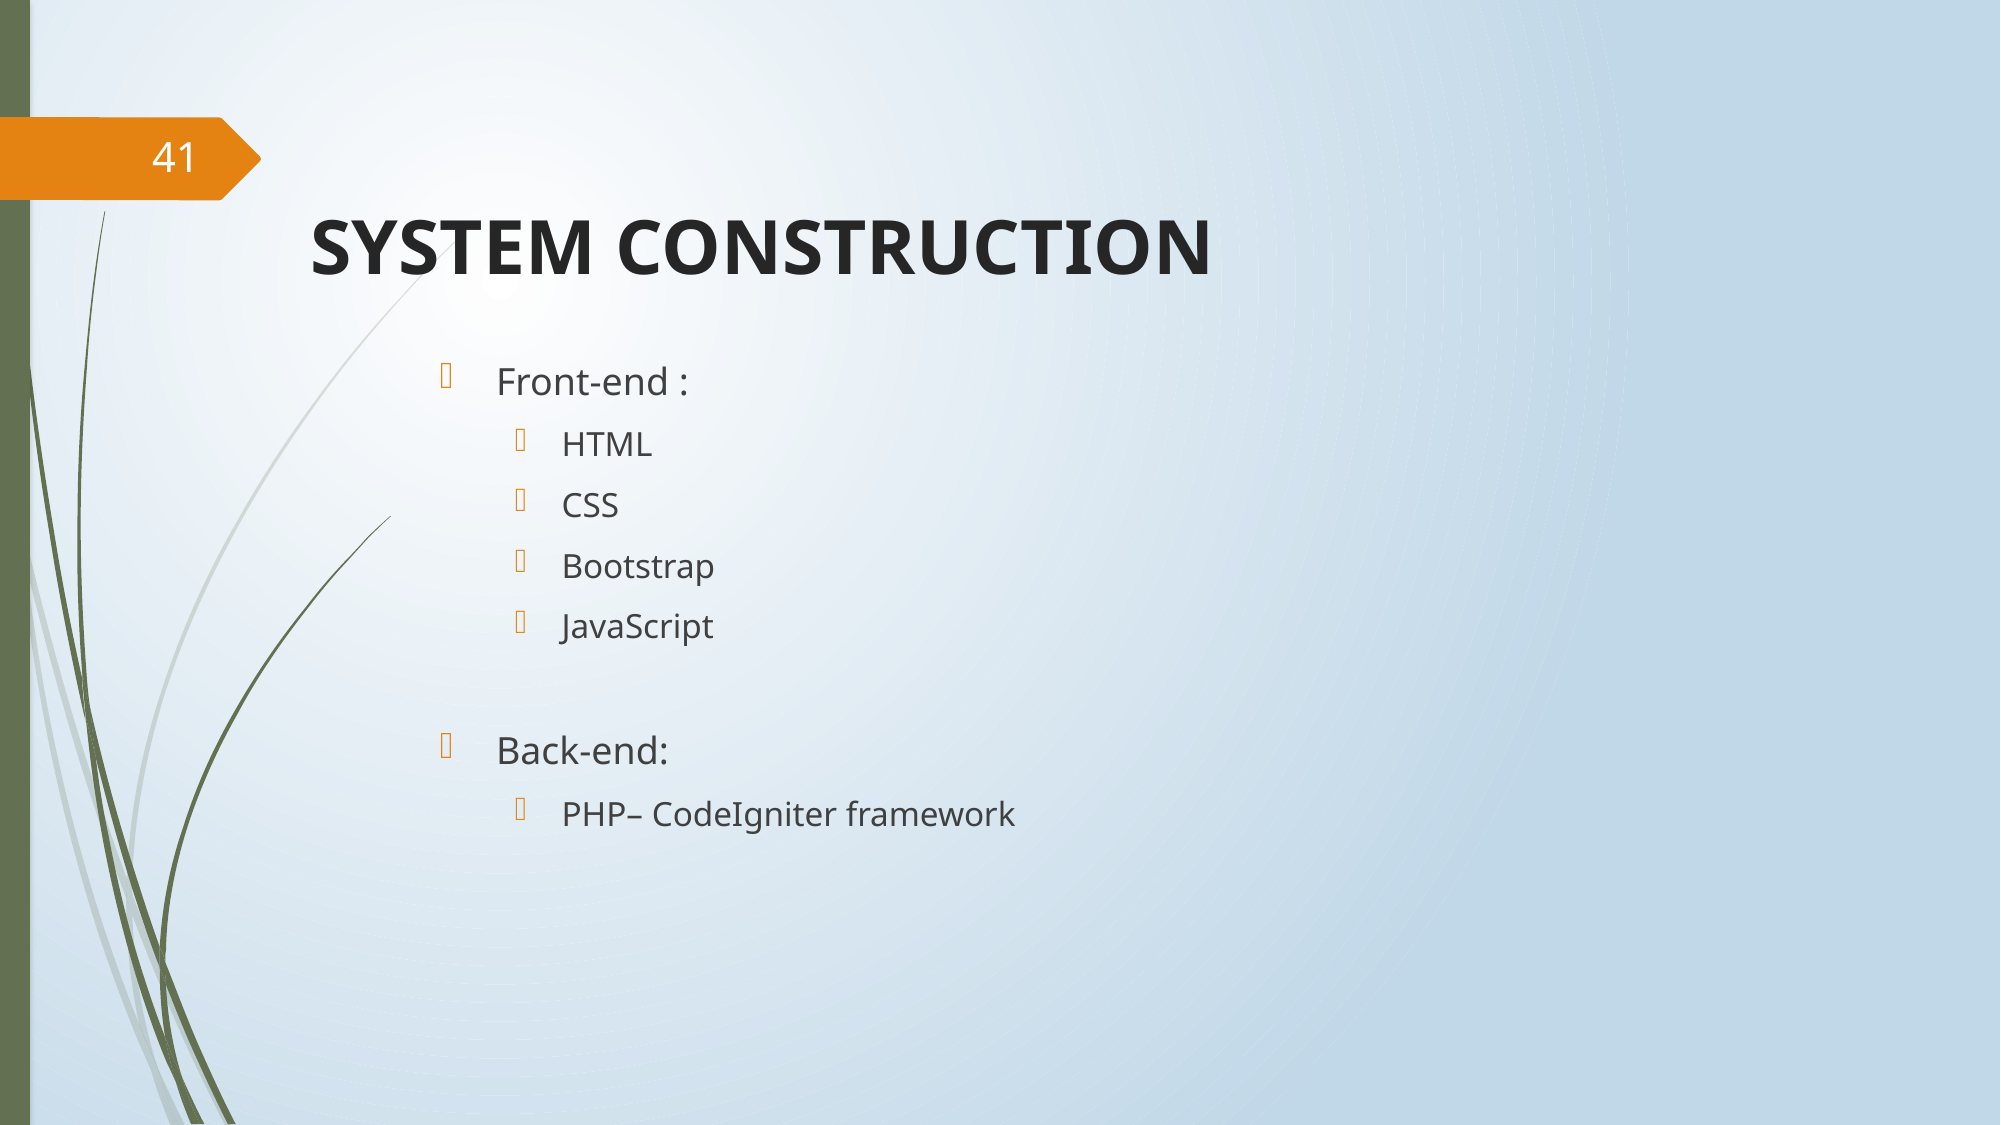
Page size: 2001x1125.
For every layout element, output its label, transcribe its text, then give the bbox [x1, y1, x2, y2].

list Front-end : HTML CSS Bootstrap JavaScript Back-end: PHP– CodeIgniter framework [424, 350, 1888, 970]
slide_number 41 [87, 129, 216, 190]
title SYSTEM CONSTRUCTION [295, 192, 1758, 403]
